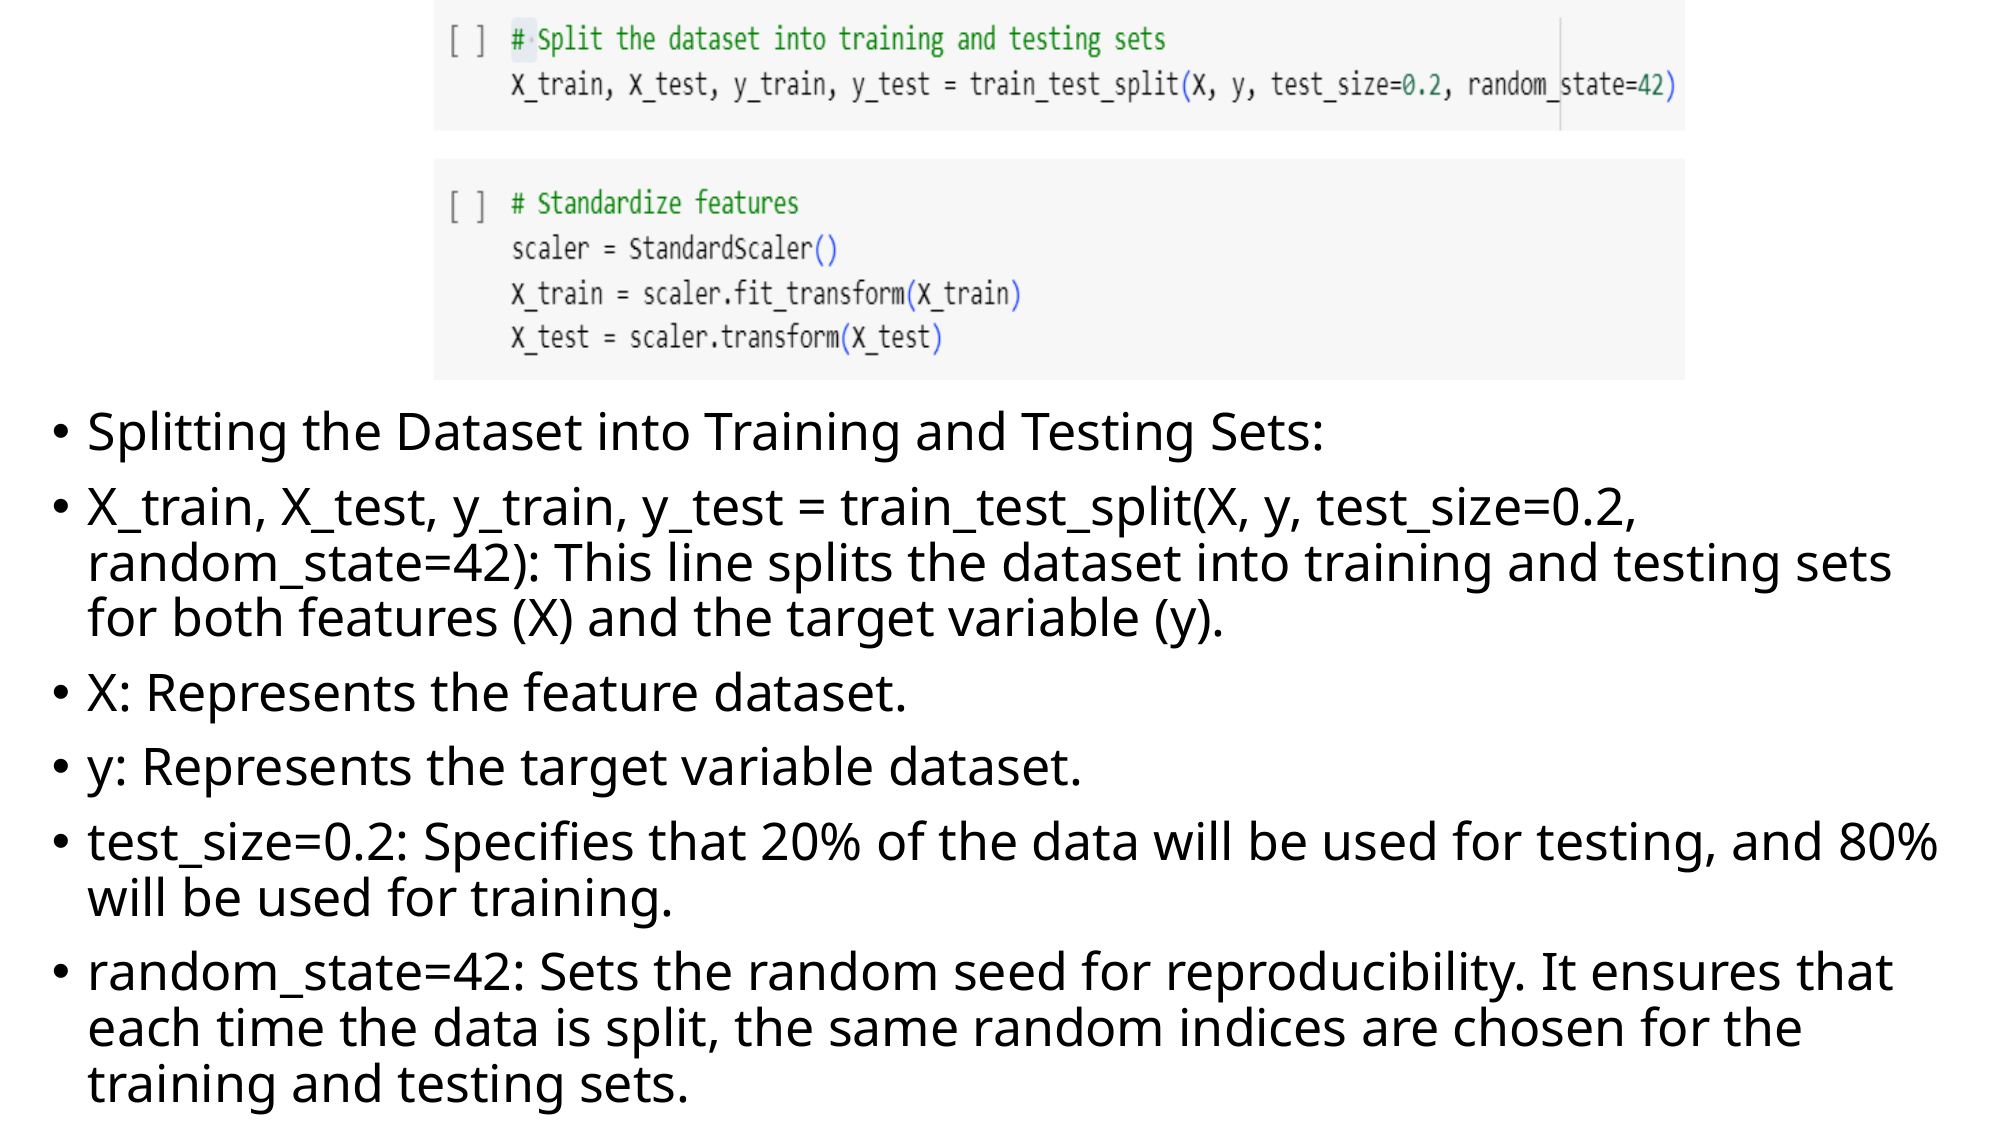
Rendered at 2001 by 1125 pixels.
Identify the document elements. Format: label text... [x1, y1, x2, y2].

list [422, 0, 1686, 381]
list Splitting the Dataset into Training and Testing Sets: X_train, X_test, y_train, y_test = train_test_split(X, y, test_size=0.2, random_state=42): This line splits the dataset into training and testing sets for both features (X) and the target variable (y). X: Represents the feature dataset. y: Represents the target variable dataset. test_size=0.2: Specifies that 20% of the data will be used for testing, and 80% will be used for training. random_state=42: Sets the random seed for reproducibility. It ensures that each time the data is split, the same random indices are chosen for the training and testing sets. [36, 398, 1985, 1125]
